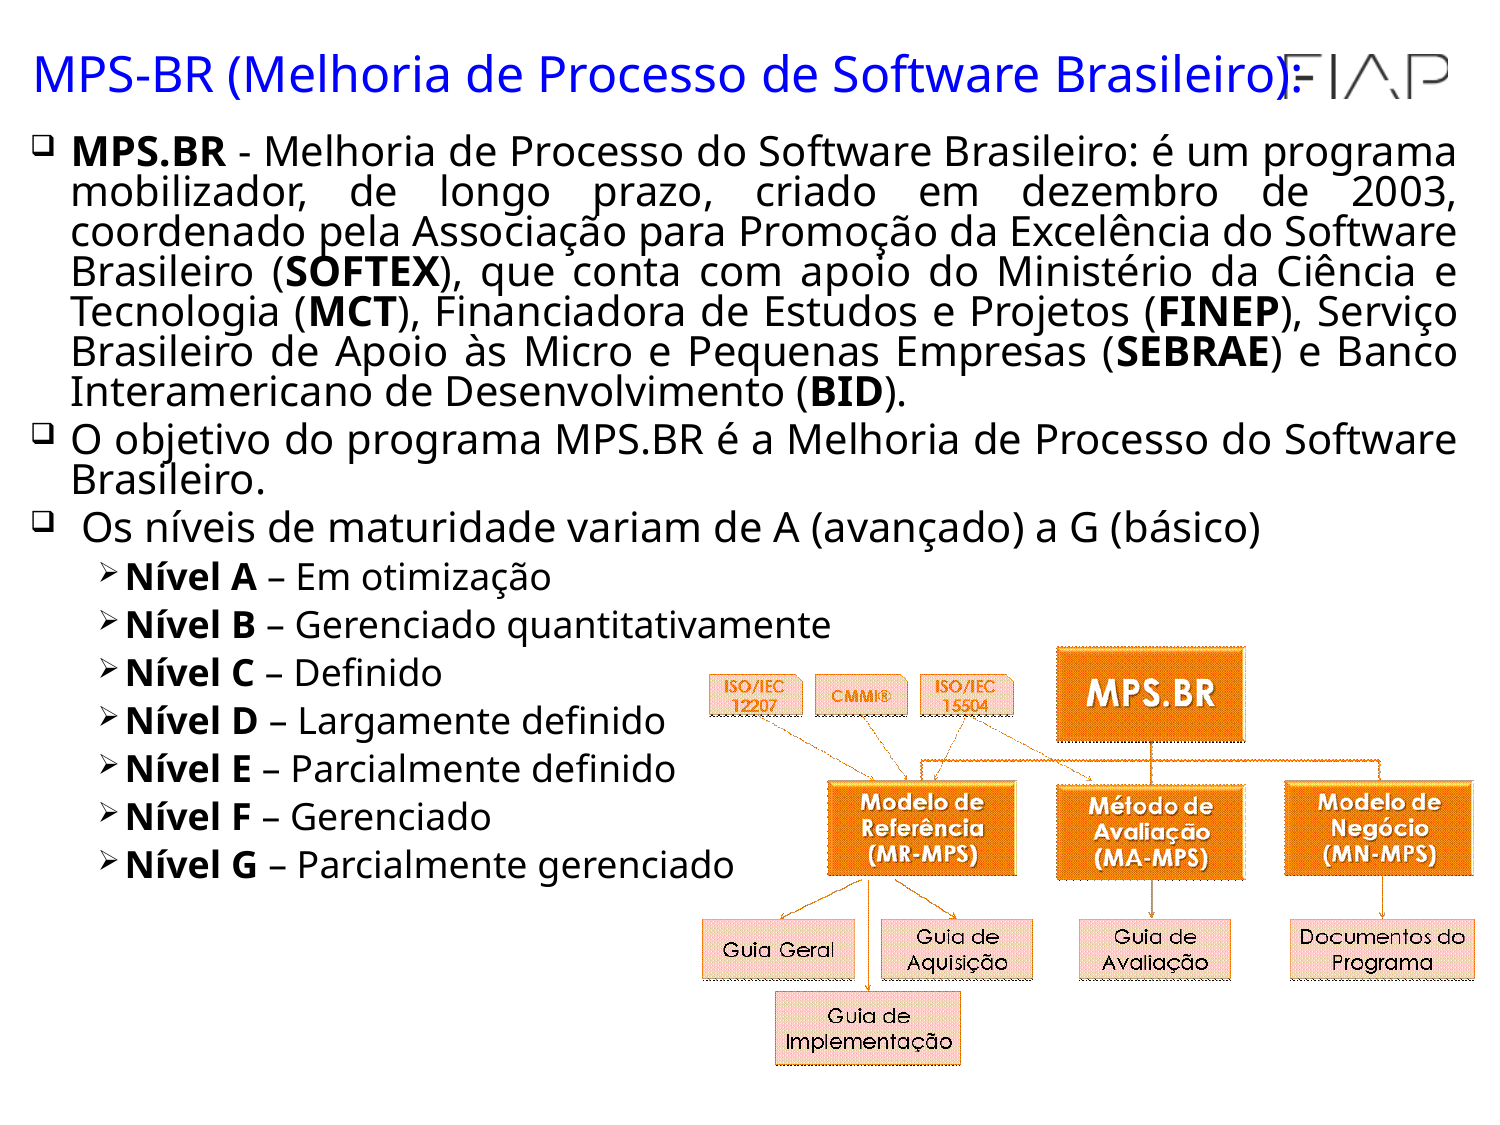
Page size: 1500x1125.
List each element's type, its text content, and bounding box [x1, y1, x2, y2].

list MPS.BR - Melhoria de Processo do Software Brasileiro: é um programa mobilizador, de longo prazo, criado em dezembro de 2003, coordenado pela Associação para Promoção da Excelência do Software Brasileiro (SOFTEX), que conta com apoio do Ministério da Ciência e Tecnologia (MCT), Financiadora de Estudos e Projetos (FINEP), Serviço Brasileiro de Apoio às Micro e Pequenas Empresas (SEBRAE) e Banco Interamericano de Desenvolvimento (BID). O objetivo do programa MPS.BR é a Melhoria de Processo do Software Brasileiro. Os níveis de maturidade variam de A (avançado) a G (básico) Nível A – Em otimização Nível B – Gerenciado quantitativamente Nível C – Definido Nível D – Largamente definido Nível E – Parcialmente definido Nível F – Gerenciado Nível G – Parcialmente gerenciado [30, 134, 1459, 820]
text_box MPS-BR (Melhoria de Processo de Software Brasileiro): [32, 23, 1423, 122]
picture [702, 641, 1479, 1067]
